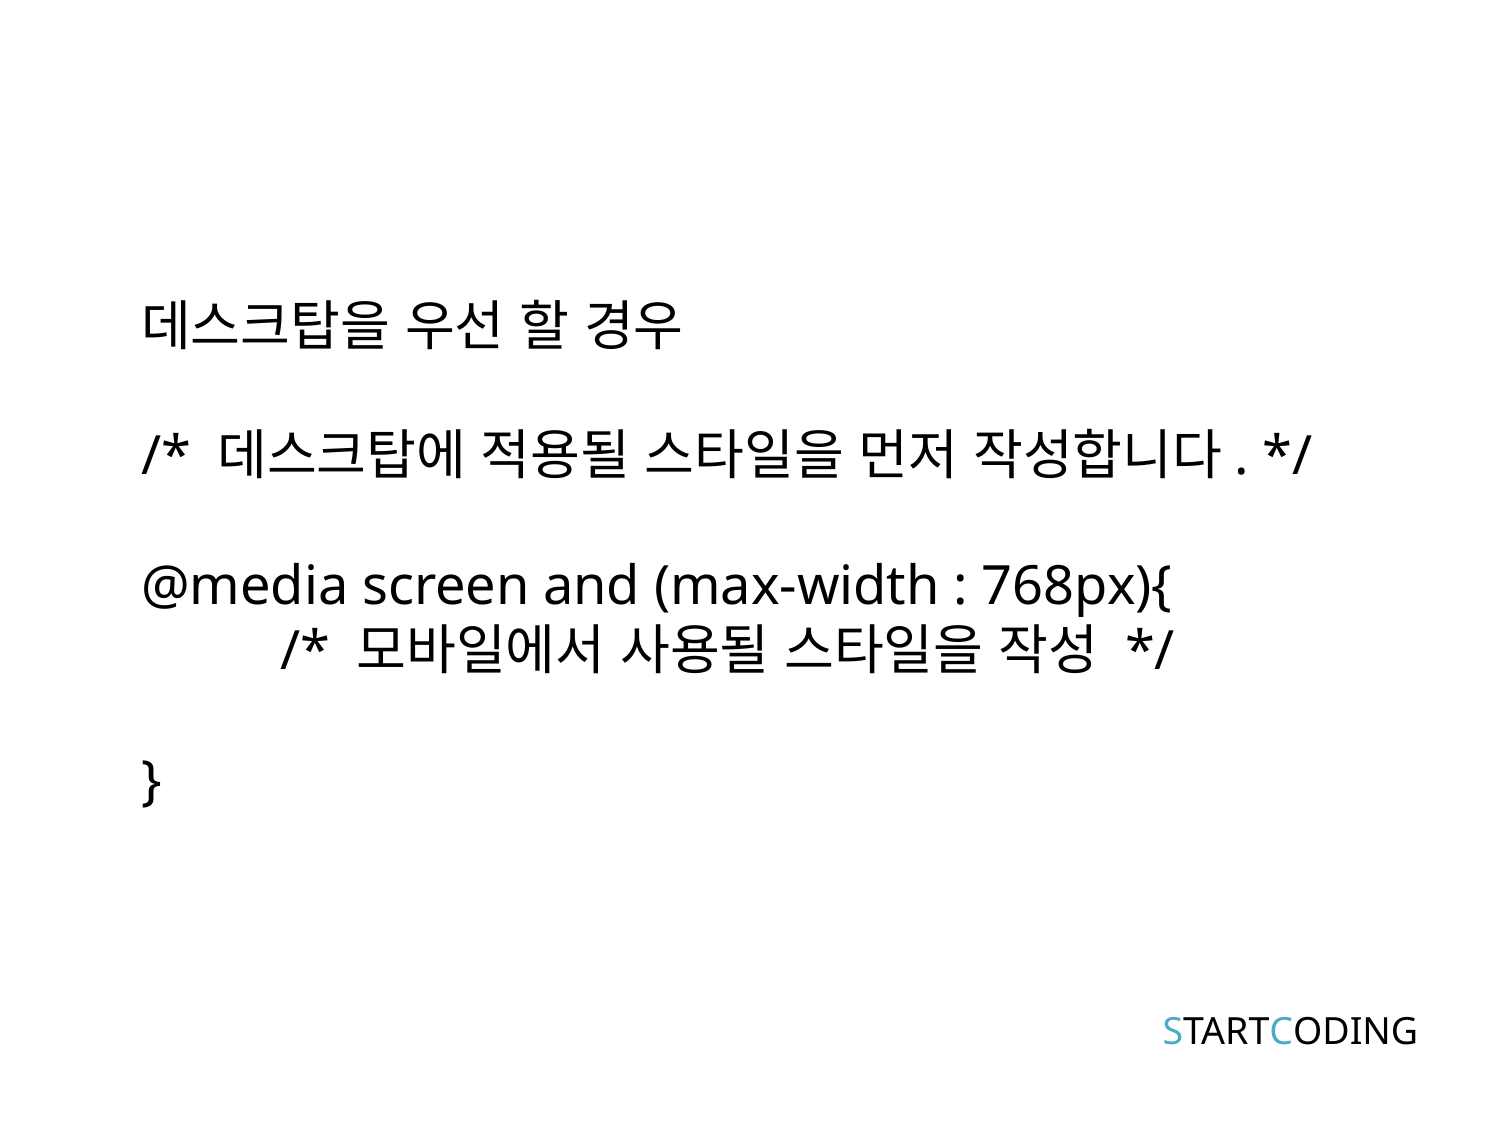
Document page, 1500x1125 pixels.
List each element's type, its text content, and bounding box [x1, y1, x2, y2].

text_box STARTCODING [1148, 999, 1433, 1060]
text_box 데스크탑을 우선 할 경우 /* 데스크탑에 적용될 스타일을 먼저 작성합니다. */ @media screen and (max-width : 768px){ /* 모바일에서 사용될 스타일을 작성 */ } [126, 267, 1332, 835]
